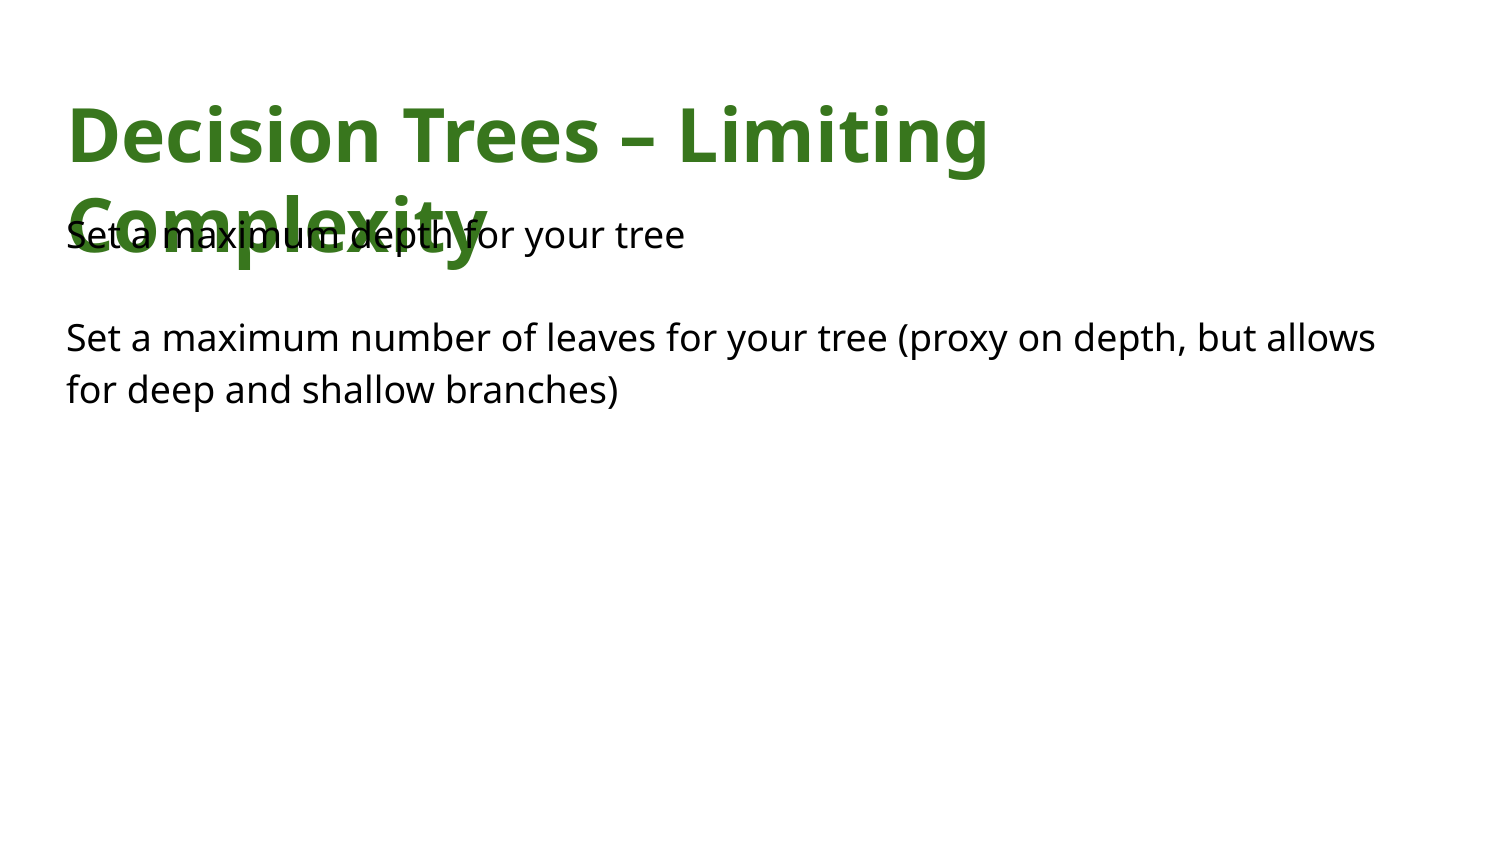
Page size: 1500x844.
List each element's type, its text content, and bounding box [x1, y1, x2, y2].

title Decision Trees – Limiting Complexity [51, 72, 1449, 167]
list Set a maximum depth for your tree Set a maximum number of leaves for your tree (proxy on depth, but allows for deep and shallow branches) [51, 189, 1449, 750]
